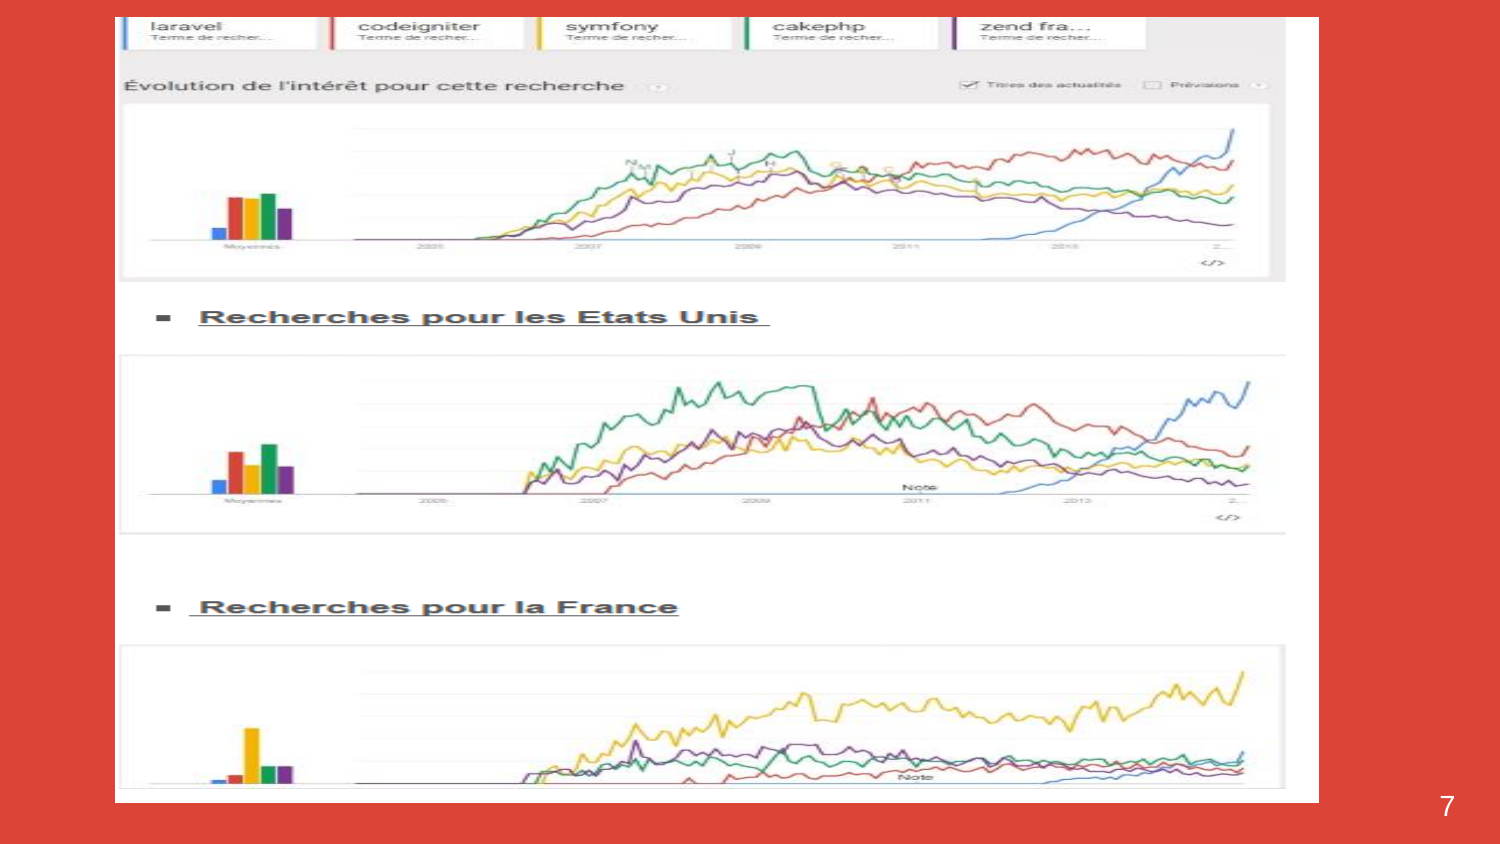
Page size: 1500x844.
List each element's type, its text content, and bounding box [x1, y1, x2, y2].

picture [115, 17, 1320, 804]
text_box 7 [1424, 771, 1500, 834]
